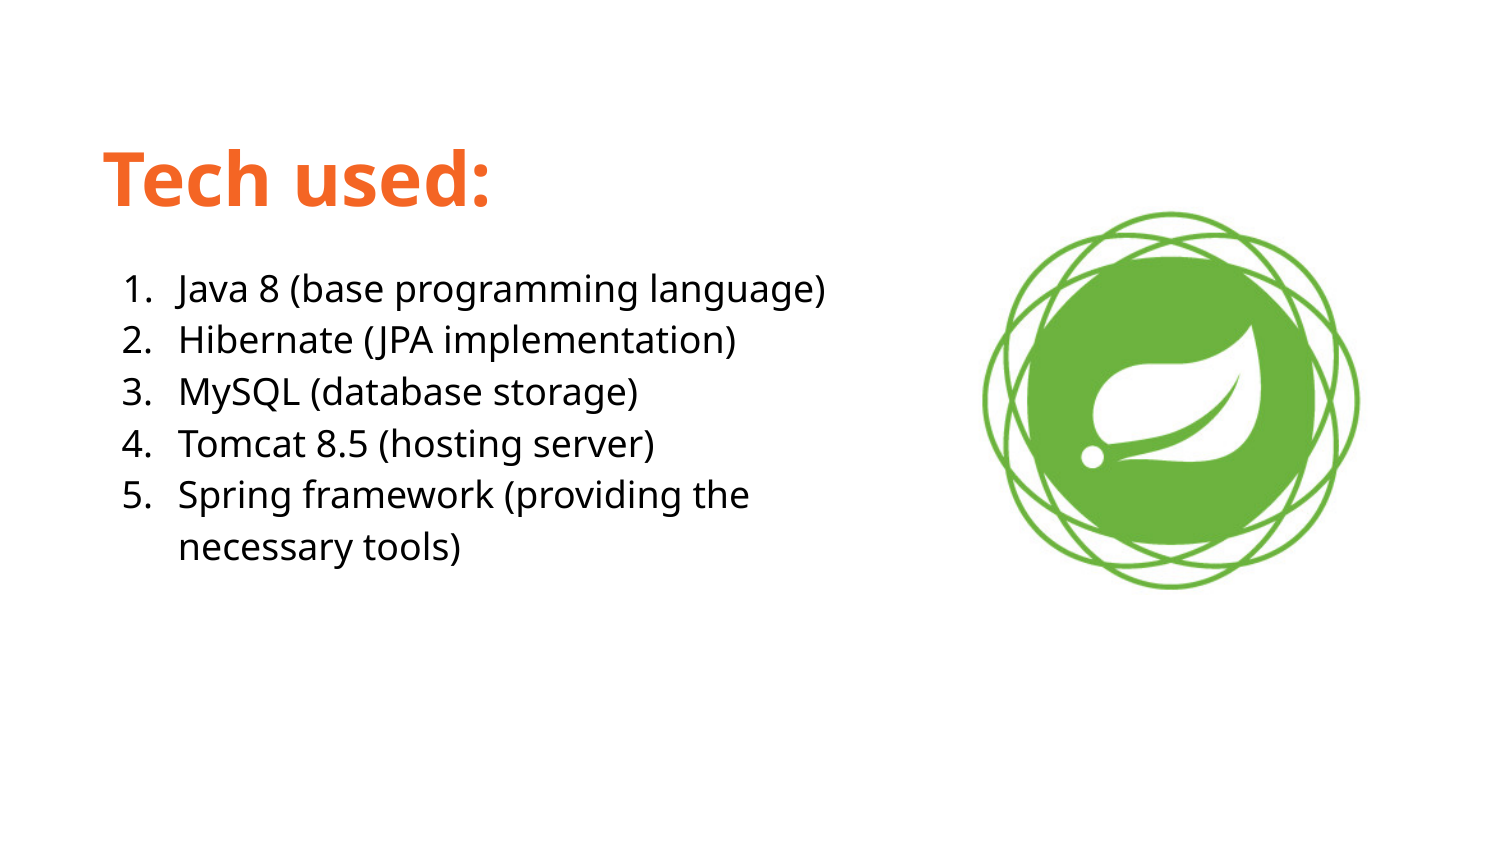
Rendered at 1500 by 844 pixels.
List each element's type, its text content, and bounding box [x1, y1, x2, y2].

title Tech used: [87, 116, 941, 242]
picture [940, 206, 1433, 596]
title Java 8 (base programming language) Hibernate (JPA implementation) MySQL (database storage) Tomcat 8.5 (hosting server) Spring framework (providing the necessary tools) [87, 242, 941, 746]
